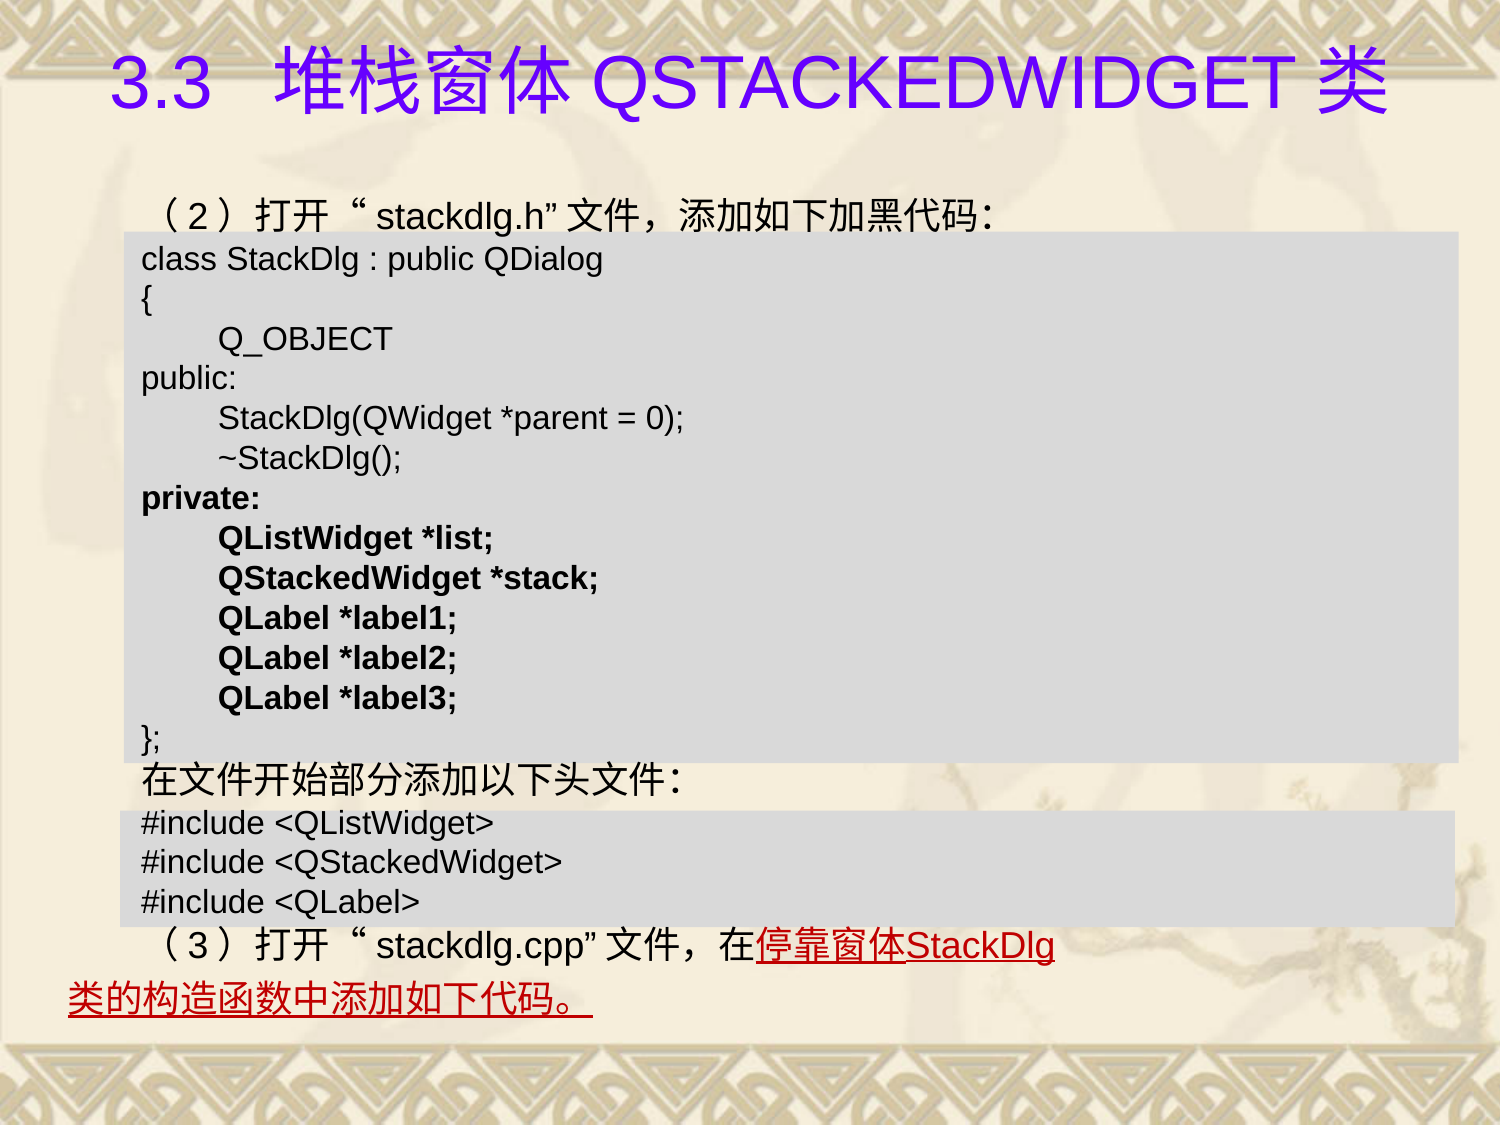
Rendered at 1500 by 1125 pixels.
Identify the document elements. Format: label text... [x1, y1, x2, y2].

text_box （2）打开“stackdlg.h”文件，添加如下加黑代码： class StackDlg : public QDialog { Q_OBJECT public: StackDlg(QWidget *parent = 0); ~StackDlg(); private: QListWidget *list; QStackedWidget *stack; QLabel *label1; QLabel *label2; QLabel *label3; }; 在文件开始部分添加以下头文件： #include <QListWidget> #include <QStackedWidget> #include <QLabel> （3）打开“stackdlg.cpp”文件，在停靠窗体StackDlg类的构造函数中添加如下代码。 [53, 184, 1459, 1082]
title 3.3 堆栈窗体QStackedWidget类 [49, 7, 1451, 149]
picture [0, 0, 1500, 1125]
